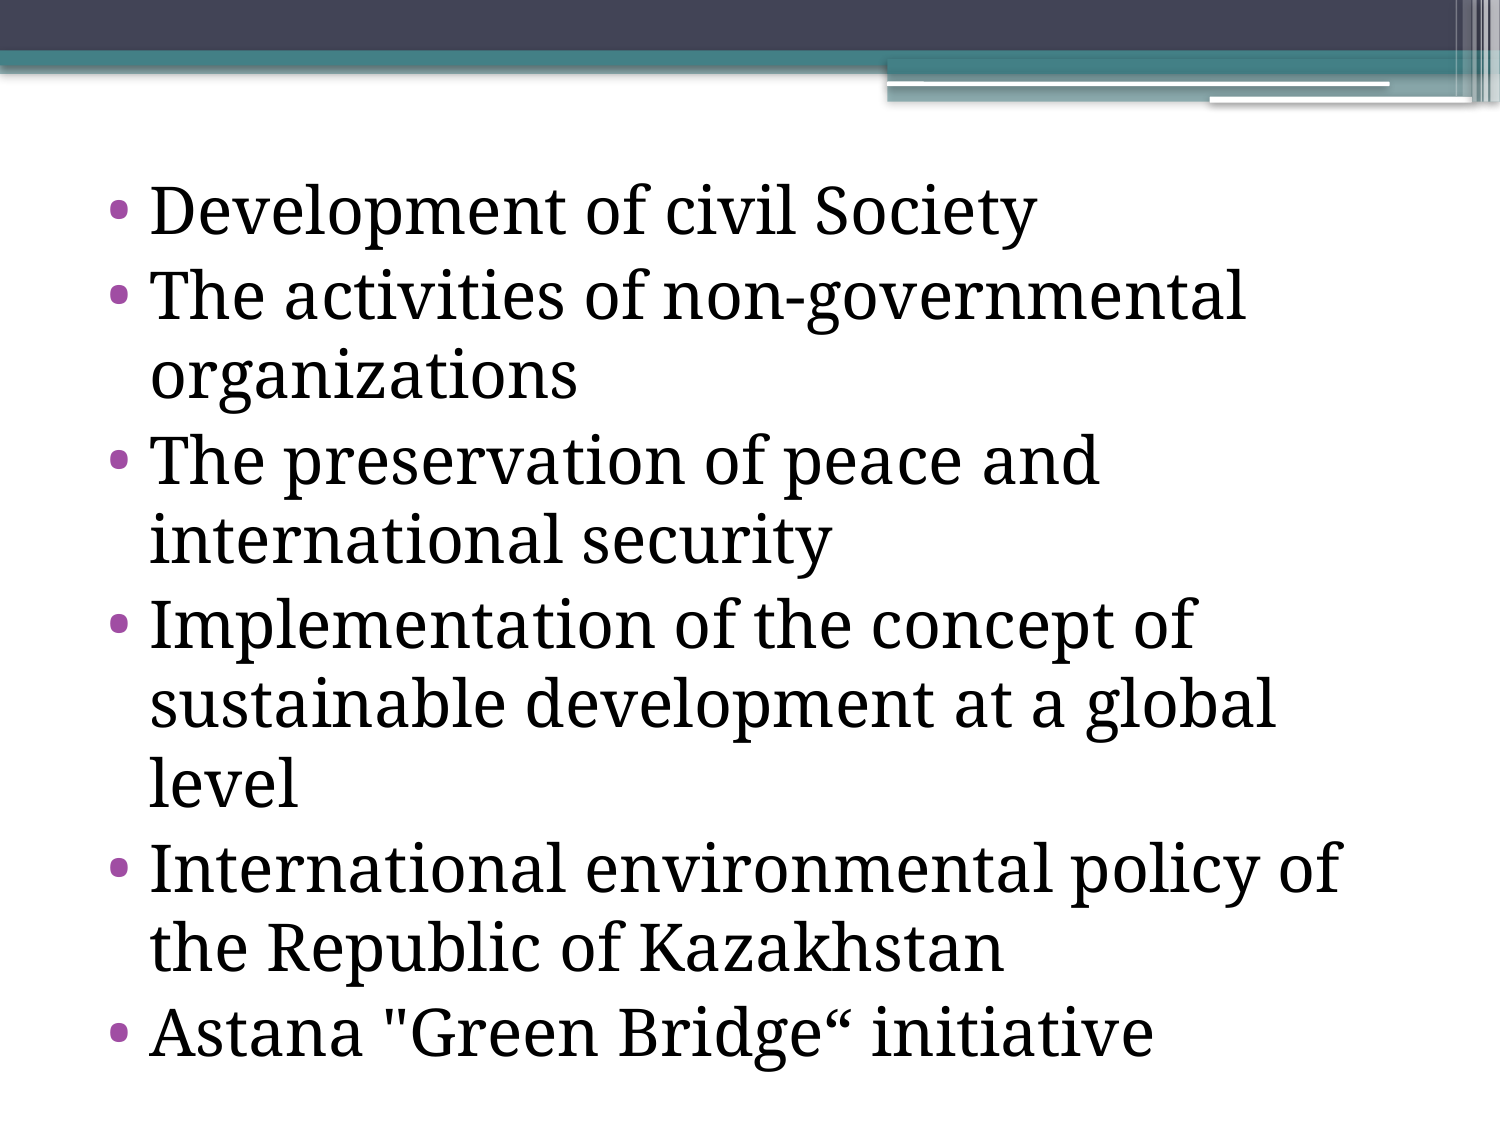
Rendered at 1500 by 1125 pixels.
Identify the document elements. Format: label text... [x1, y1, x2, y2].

list Development of civil Society The activities of non-governmental organizations The preservation of peace and international security Implementation of the concept of sustainable development at a global level International environmental policy of the Republic of Kazakhstan Astana "Green Bridge“ initiative [75, 160, 1425, 1079]
